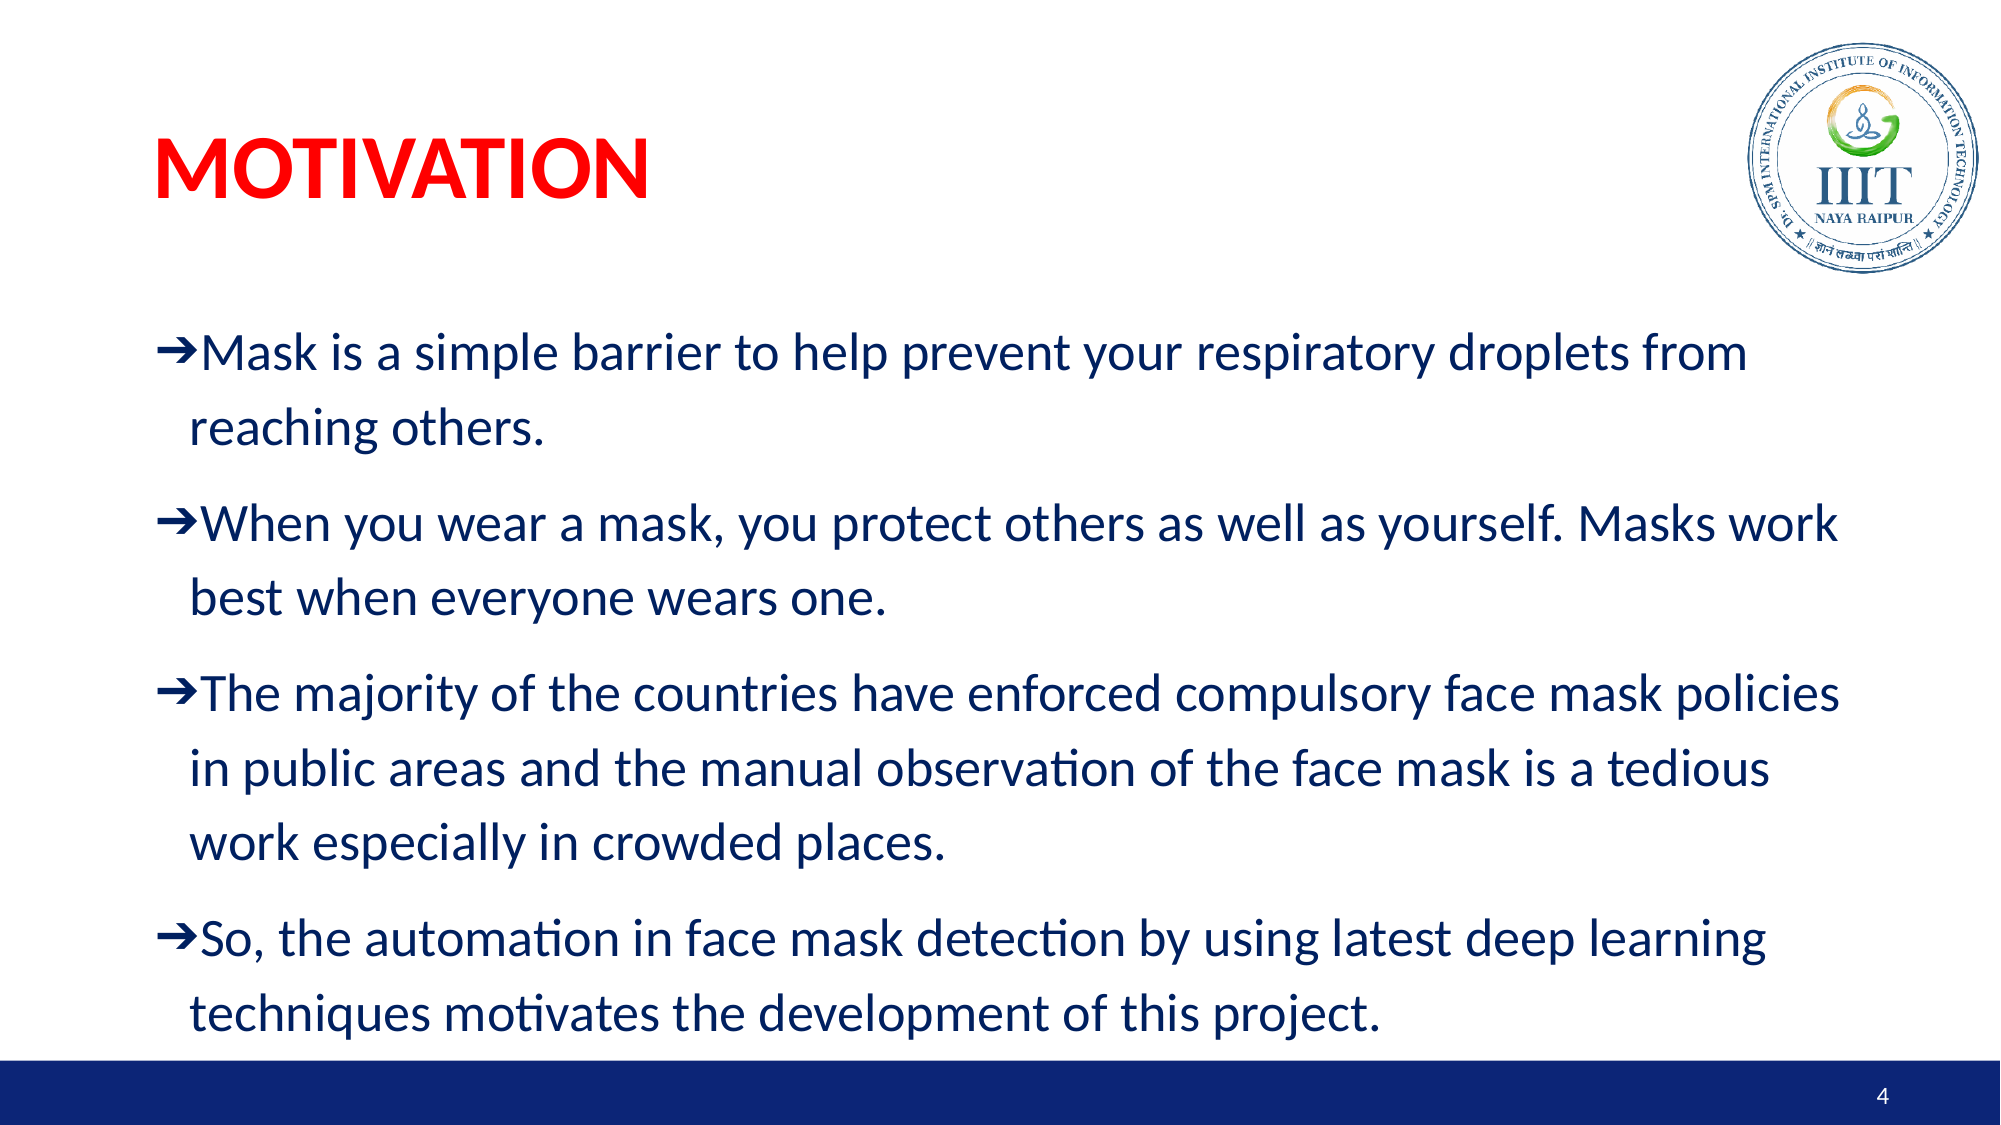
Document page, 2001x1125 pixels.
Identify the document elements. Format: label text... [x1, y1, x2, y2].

list Mask is a simple barrier to help prevent your respiratory droplets from reaching others. When you wear a mask, you protect others as well as yourself. Masks work best when everyone wears one. The majority of the countries have enforced compulsory face mask policies in public areas and the manual observation of the face mask is a tedious work especially in crowded places. So, the automation in face mask detection by using latest deep learning techniques motivates the development of this project. [137, 299, 1863, 1014]
title MOTIVATION [137, 59, 1739, 278]
picture [1742, 37, 1983, 278]
slide_number 4 [1579, 1065, 1905, 1125]
